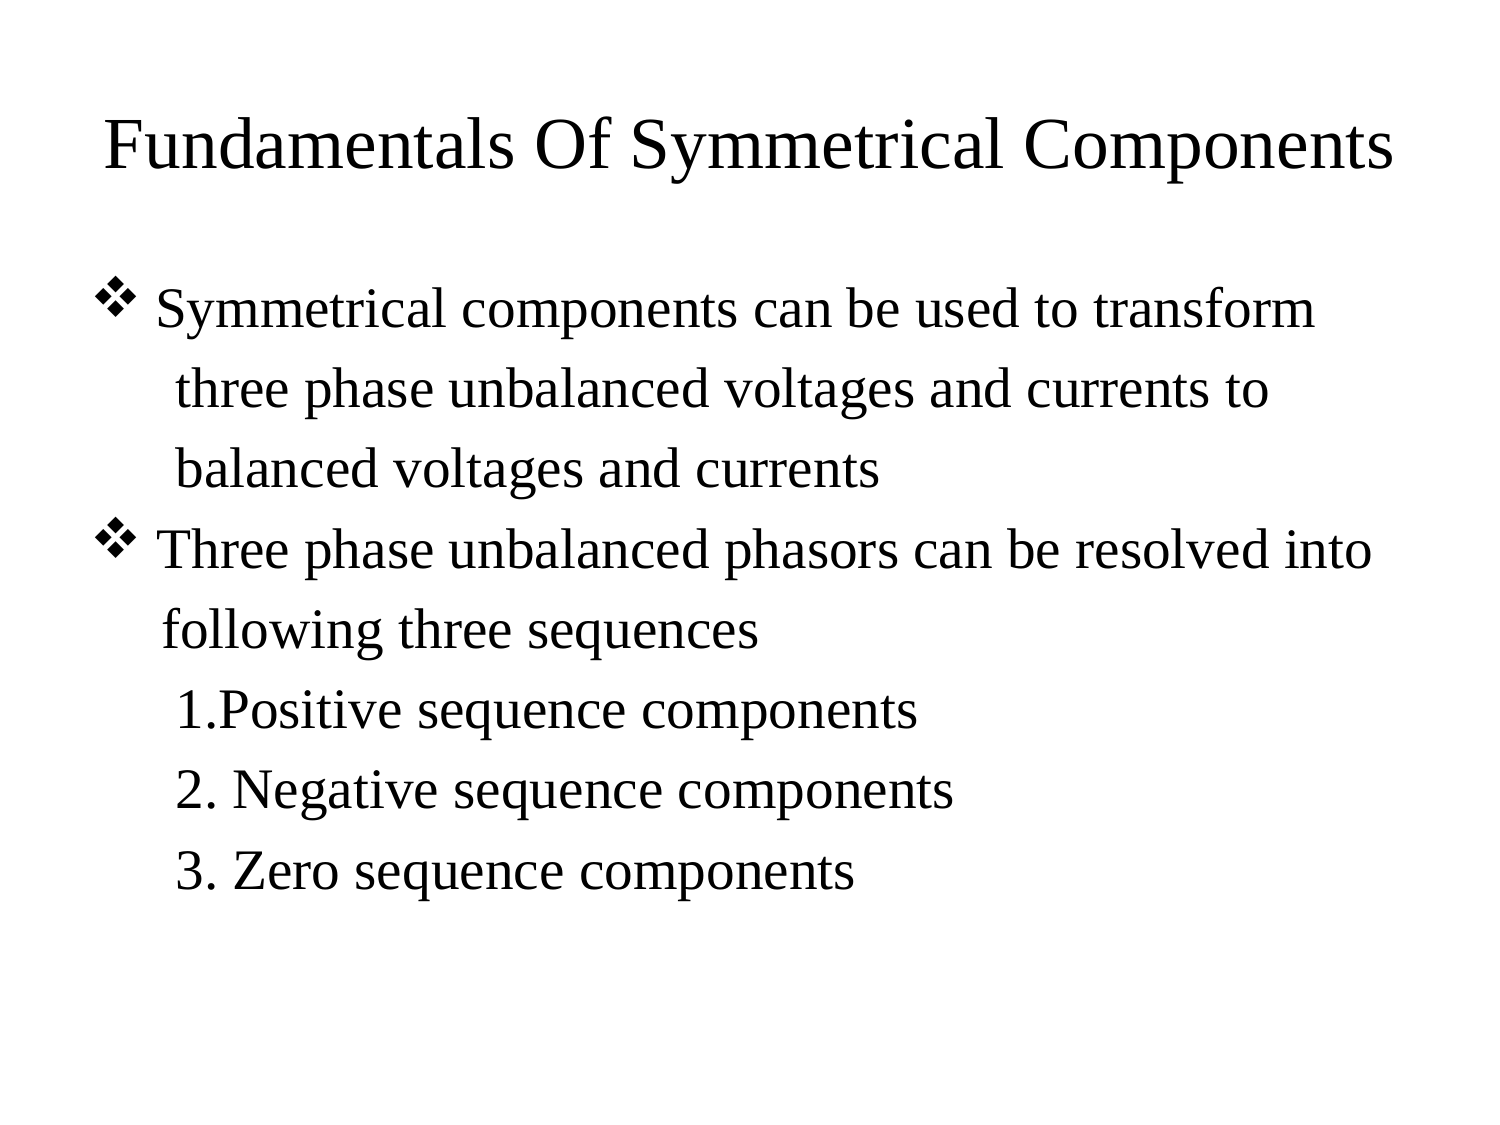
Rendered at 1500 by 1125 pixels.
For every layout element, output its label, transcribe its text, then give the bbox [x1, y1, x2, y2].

list Symmetrical components can be used to transform three phase unbalanced voltages and currents to balanced voltages and currents Three phase unbalanced phasors can be resolved into following three sequences 1.Positive sequence components 2. Negative sequence components 3. Zero sequence components [75, 262, 1425, 1005]
title Fundamentals Of Symmetrical Components [75, 45, 1425, 233]
